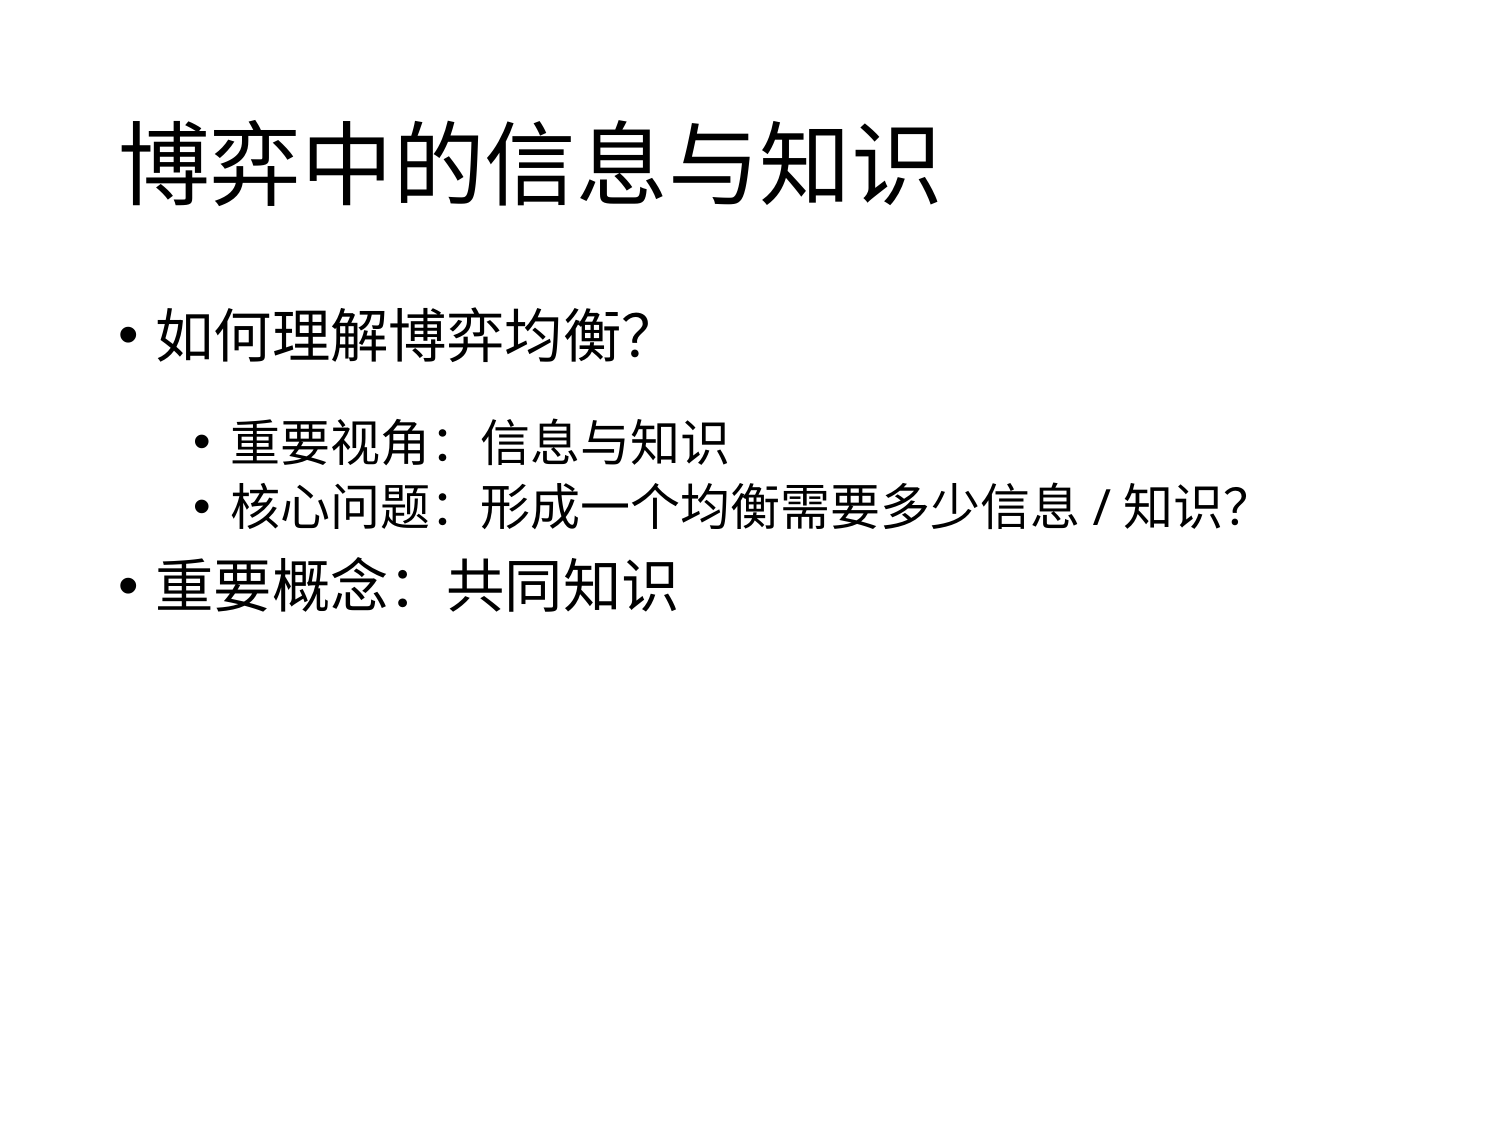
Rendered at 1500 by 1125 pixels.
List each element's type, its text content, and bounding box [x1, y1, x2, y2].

title 博弈中的信息与知识 [103, 59, 1397, 278]
list 如何理解博弈均衡？ 重要视角：信息与知识 核心问题：形成一个均衡需要多少信息/知识？ 重要概念：共同知识 [103, 299, 1397, 1014]
